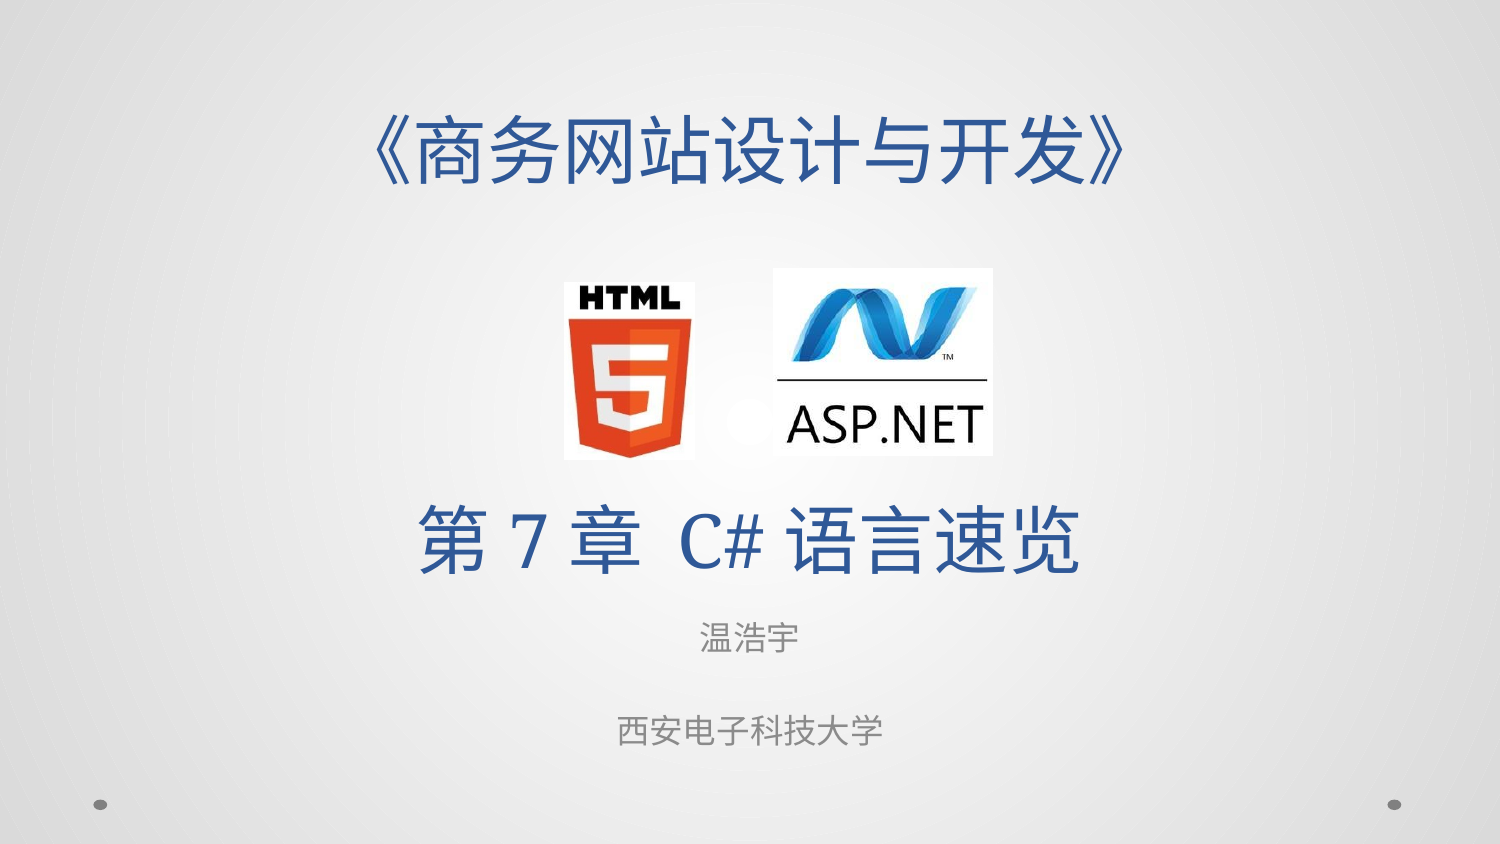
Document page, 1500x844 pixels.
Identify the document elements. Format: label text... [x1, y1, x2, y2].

subtitle 温浩宇 西安电子科技大学 [225, 609, 1275, 760]
picture [564, 282, 695, 461]
picture [773, 268, 993, 457]
text_box 第7章 C#语言速览 [112, 492, 1388, 591]
title 《商务网站设计与开发》 [112, 75, 1388, 202]
